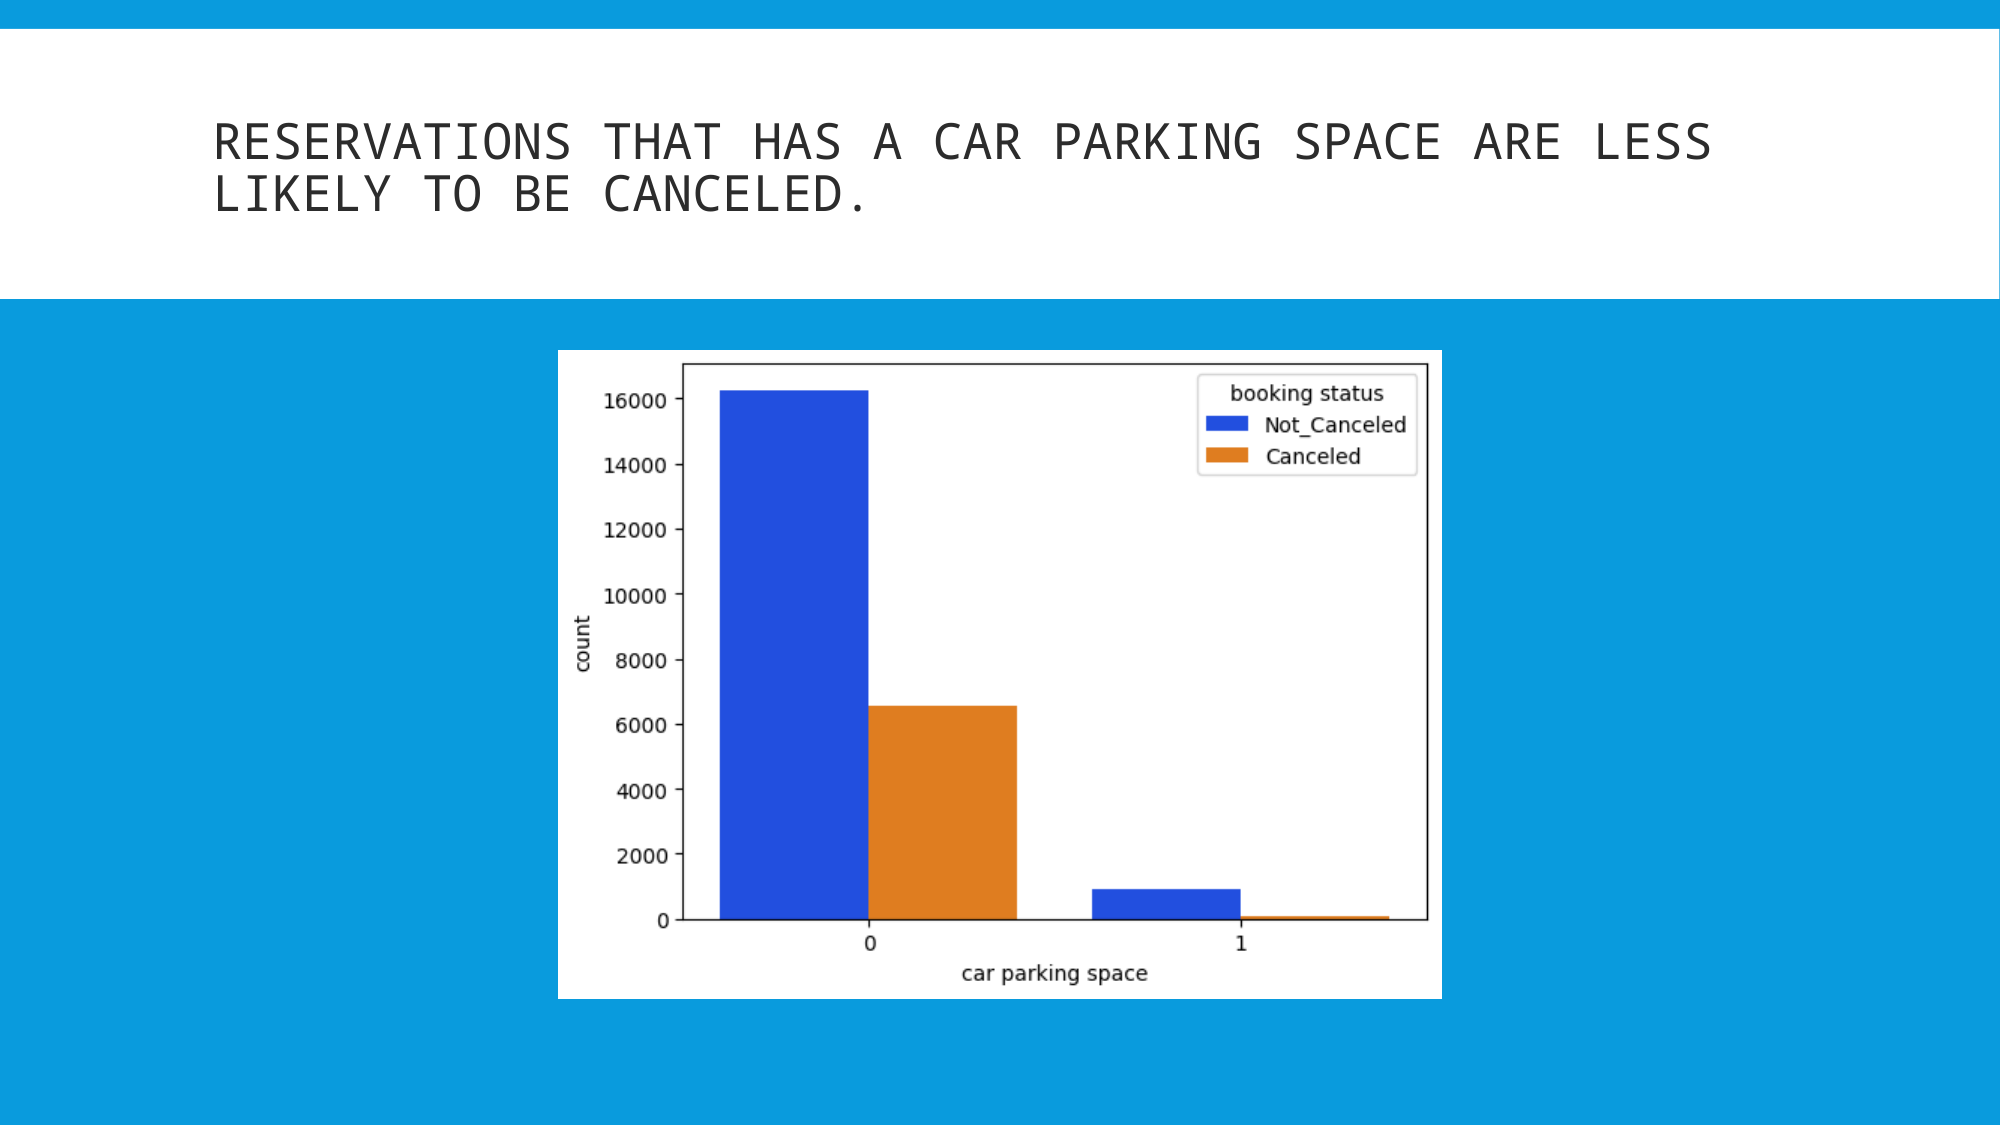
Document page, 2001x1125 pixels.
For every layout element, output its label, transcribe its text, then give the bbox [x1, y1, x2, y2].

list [557, 350, 1442, 1000]
title Reservations that has a car parking space are less likely to be canceled. [197, 46, 1803, 295]
